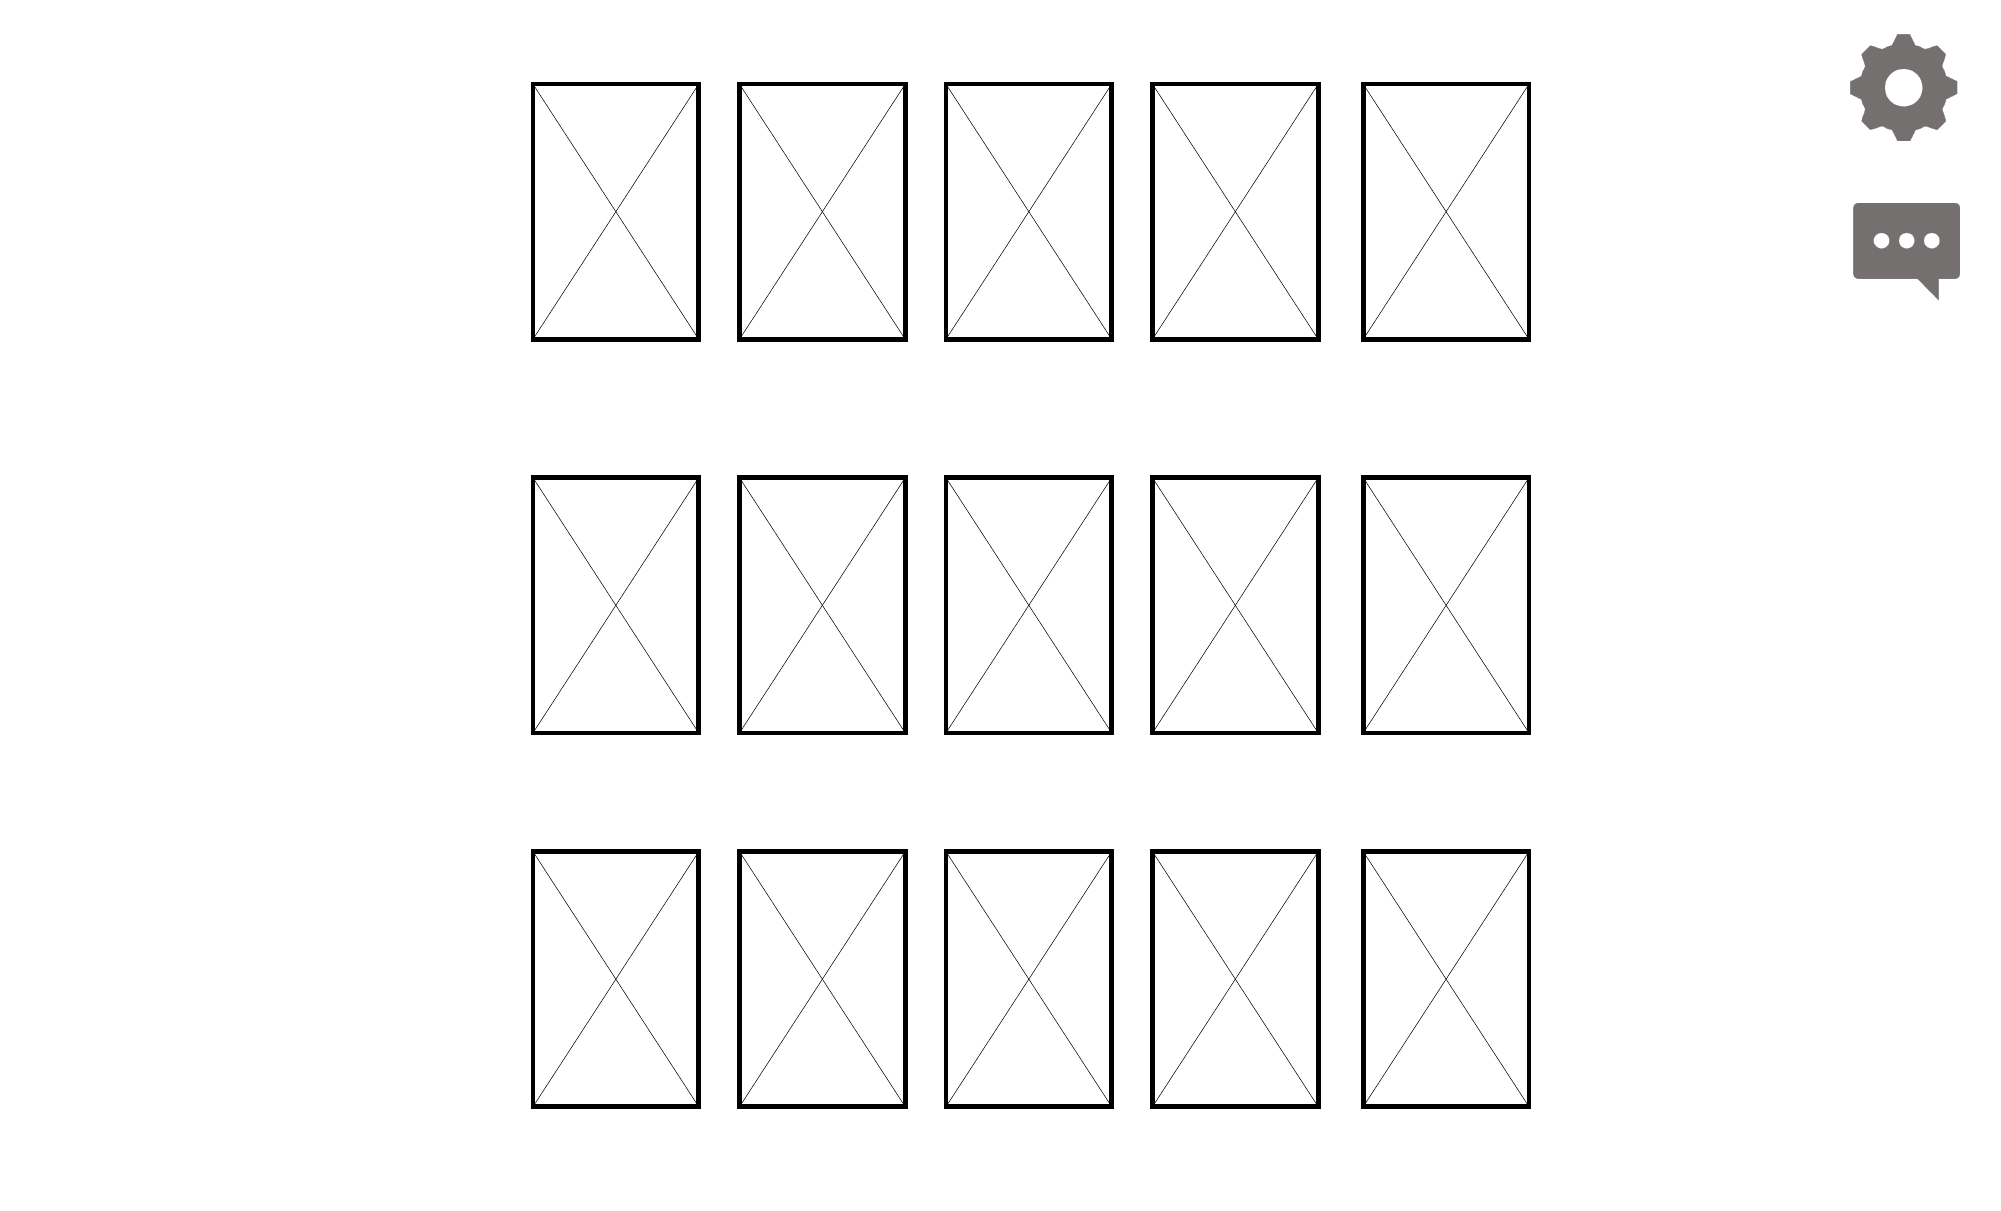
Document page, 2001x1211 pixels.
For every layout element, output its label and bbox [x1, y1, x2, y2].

text_box [532, 477, 1530, 733]
text_box [532, 851, 1530, 1107]
text_box [1828, 12, 1982, 327]
text_box [532, 84, 1530, 340]
